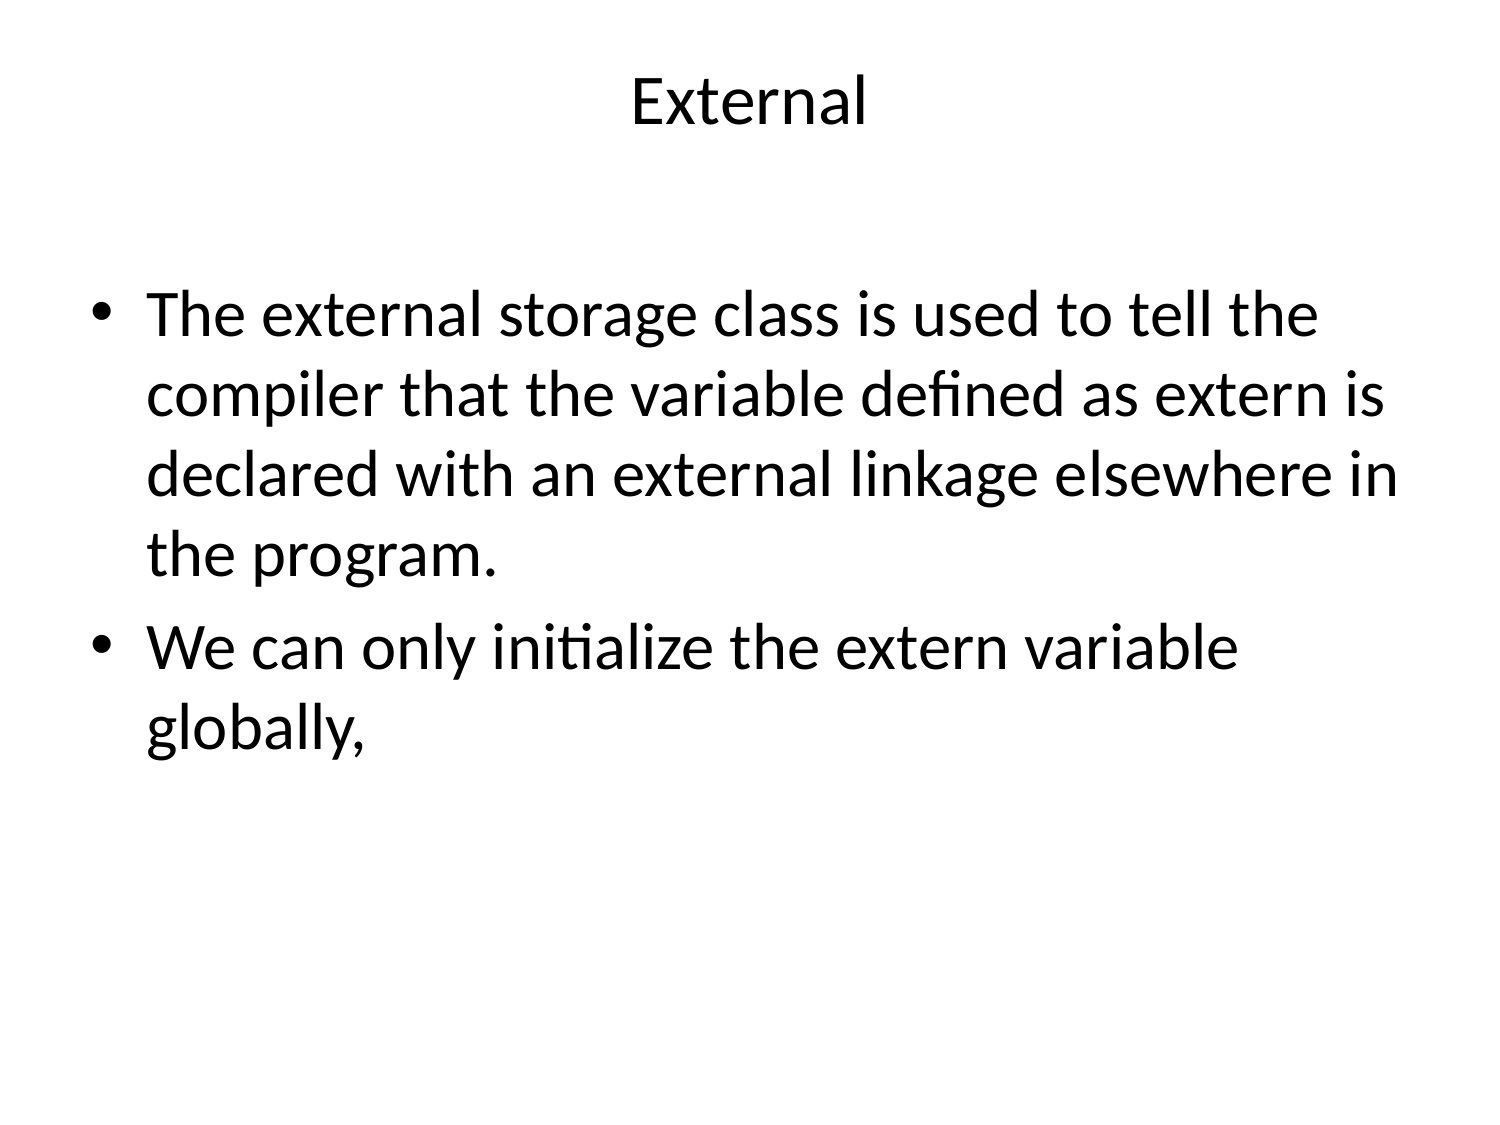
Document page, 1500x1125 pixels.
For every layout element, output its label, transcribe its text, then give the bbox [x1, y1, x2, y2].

title External [75, 45, 1425, 233]
list The external storage class is used to tell the compiler that the variable defined as extern is declared with an external linkage elsewhere in the program. We can only initialize the extern variable globally, [75, 262, 1425, 1005]
